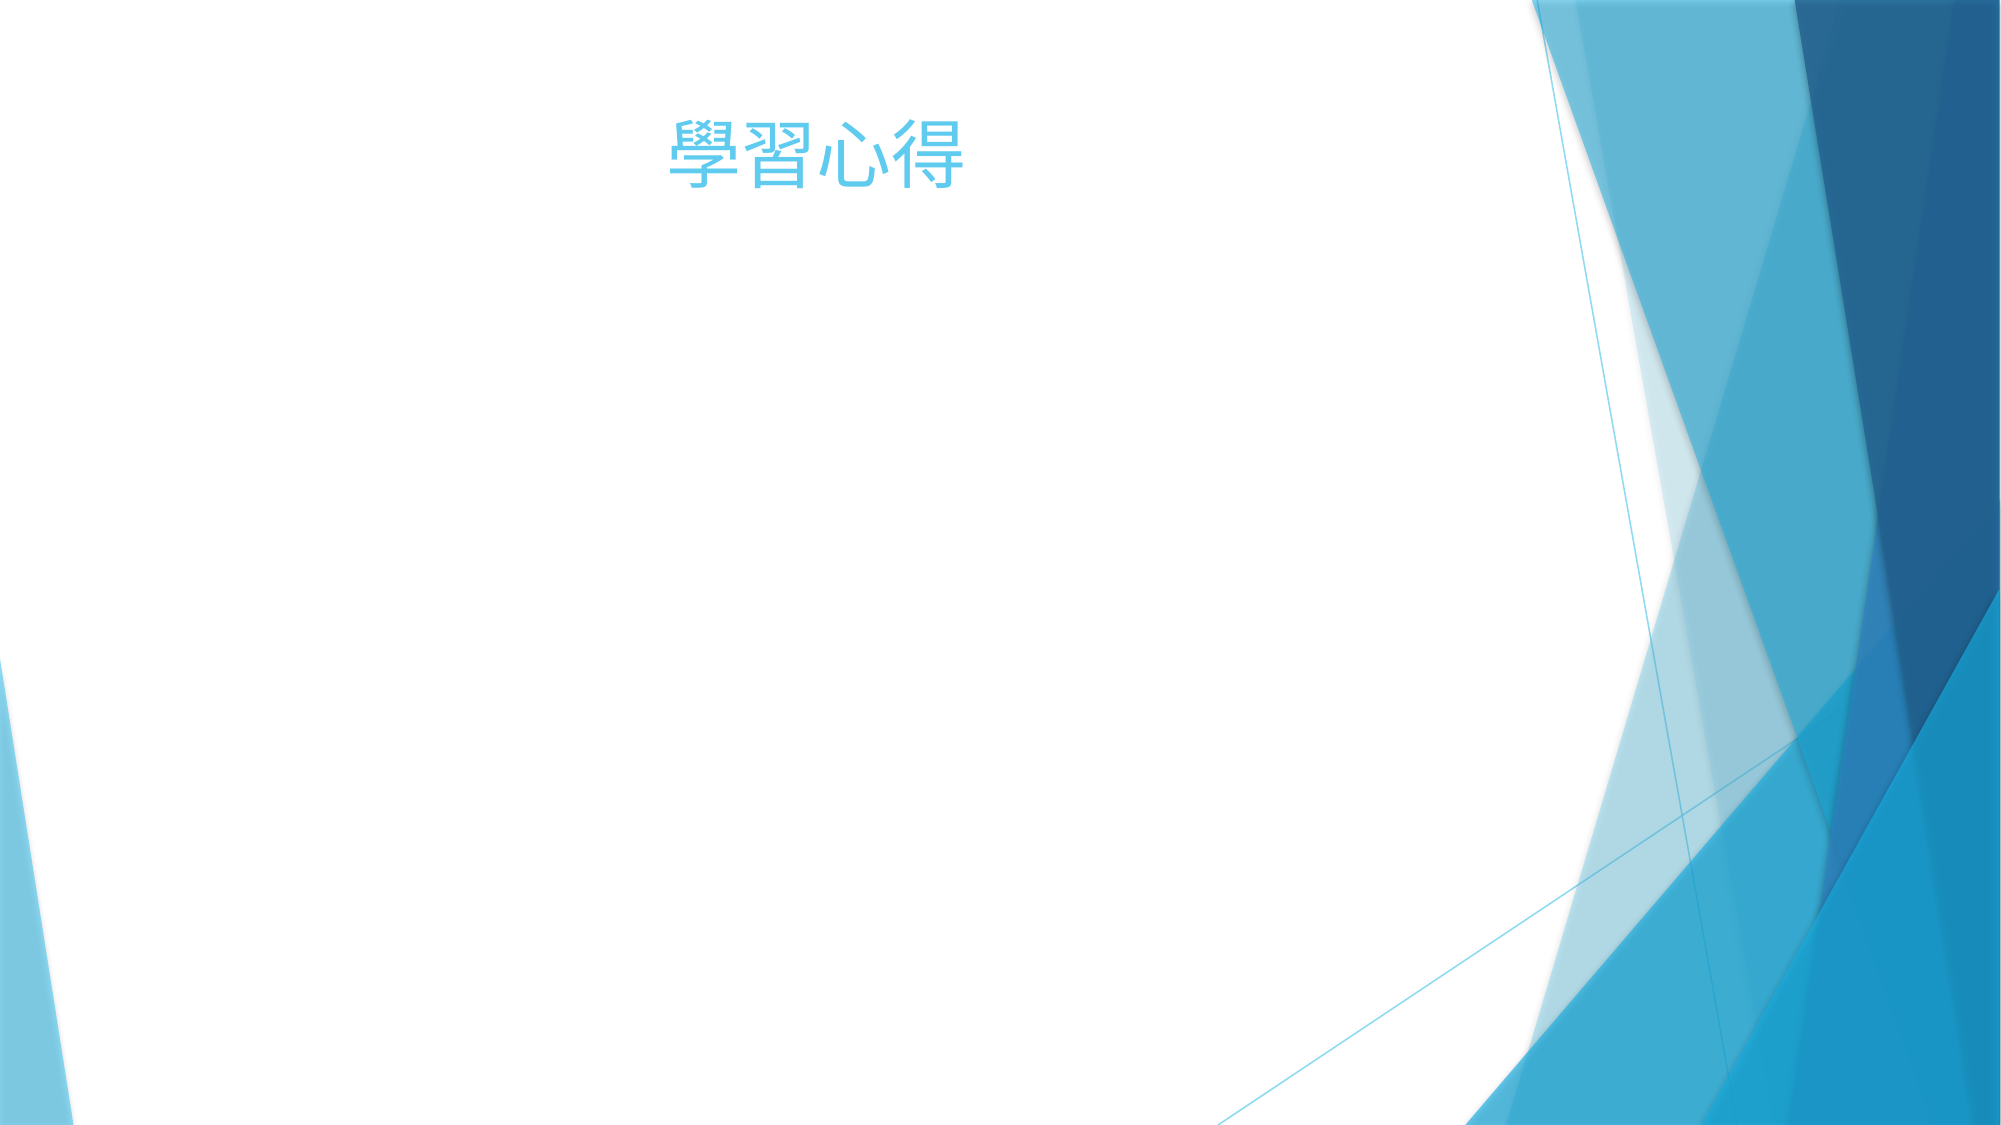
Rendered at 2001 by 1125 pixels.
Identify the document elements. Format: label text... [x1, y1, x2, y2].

title 學習心得 [111, 99, 1522, 317]
